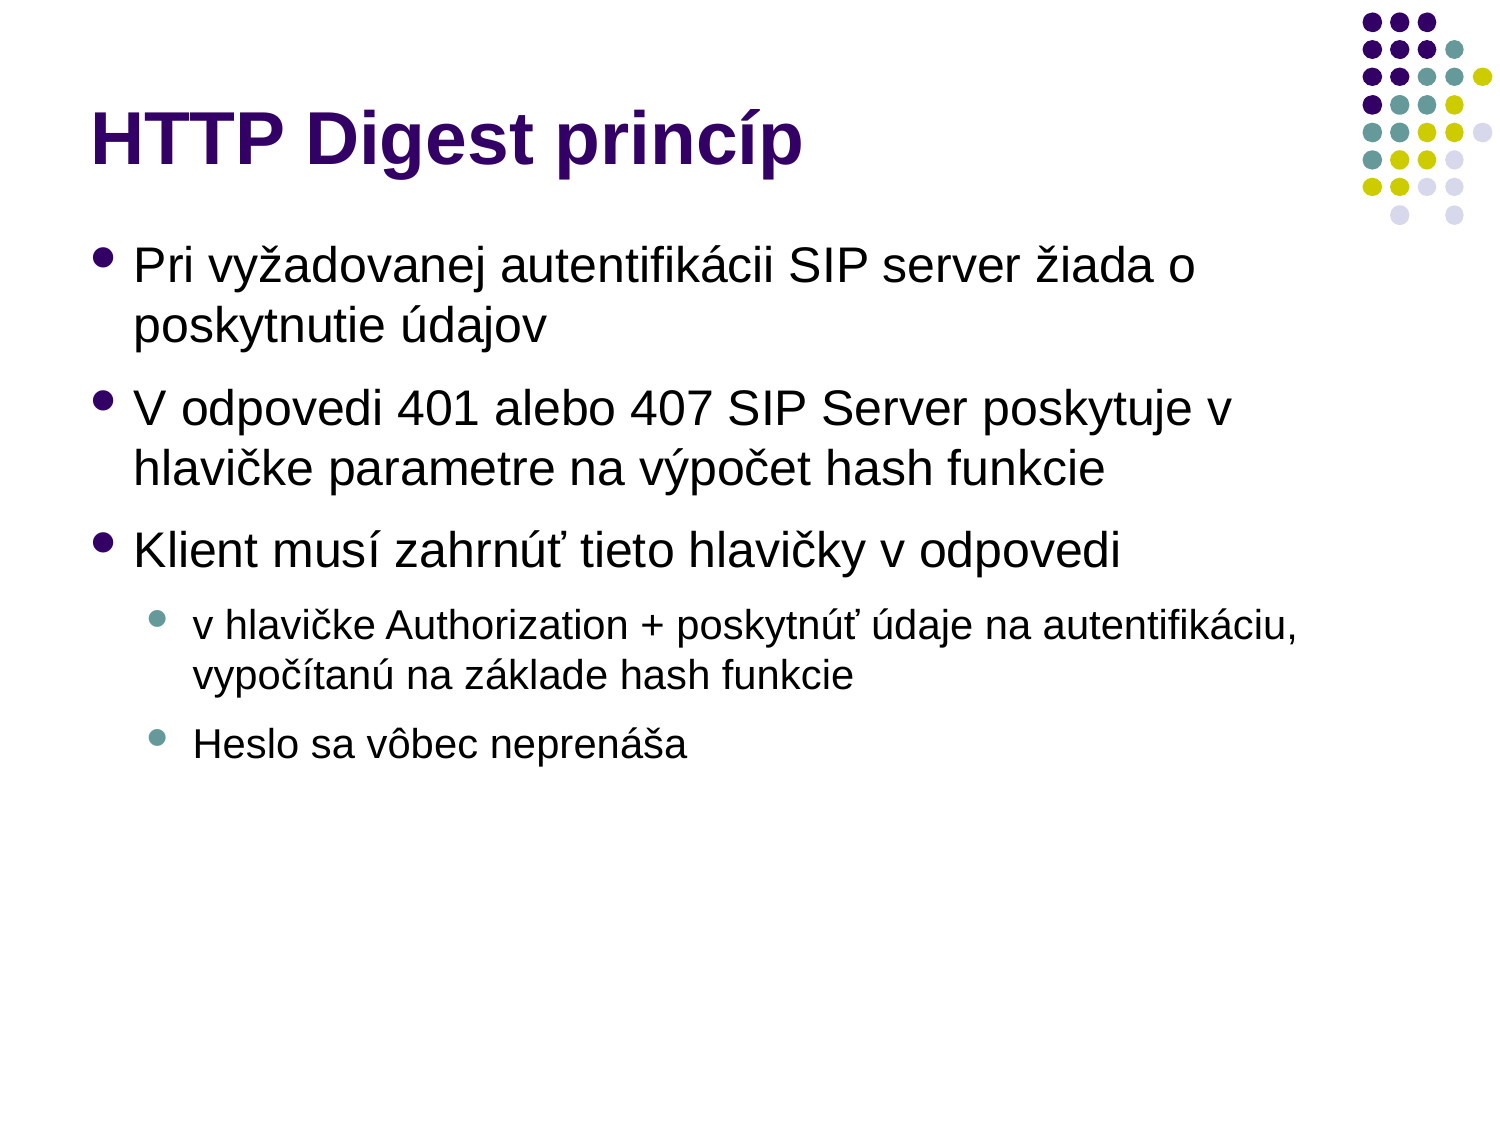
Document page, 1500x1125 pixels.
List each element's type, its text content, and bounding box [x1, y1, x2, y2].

title HTTP Digest princíp [74, 19, 1351, 188]
list Pri vyžadovanej autentifikácii SIP server žiada o poskytnutie údajov V odpovedi 401 alebo 407 SIP Server poskytuje v hlavičke parametre na výpočet hash funkcie Klient musí zahrnúť tieto hlavičky v odpovedi v hlavičke Authorization + poskytnúť údaje na autentifikáciu, vypočítanú na základe hash funkcie Heslo sa vôbec neprenáša [74, 224, 1426, 1083]
